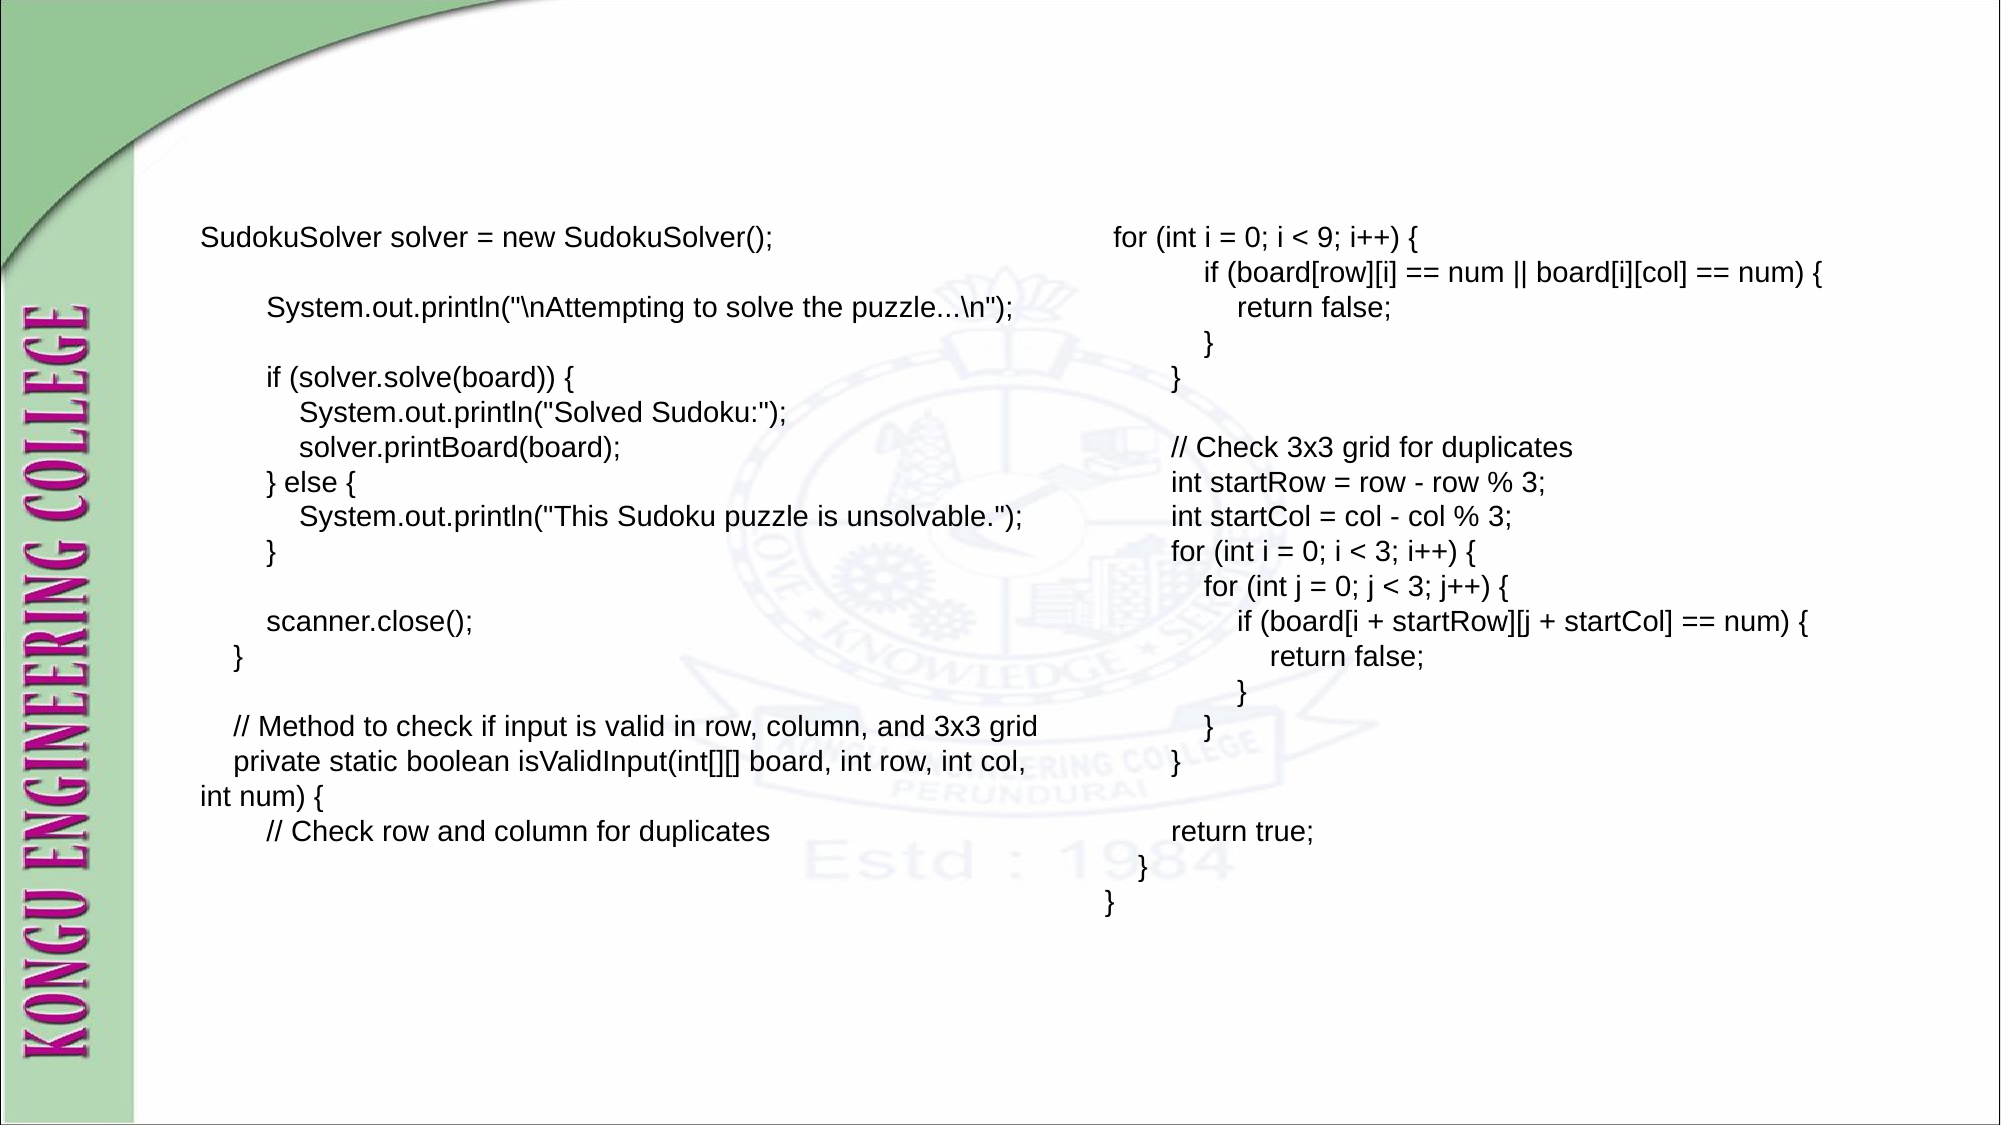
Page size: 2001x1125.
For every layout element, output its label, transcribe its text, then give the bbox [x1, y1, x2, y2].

text_box for (int i = 0; i < 9; i++) { if (board[row][i] == num || board[i][col] == num) { return false; } } // Check 3x3 grid for duplicates int startRow = row - row % 3; int startCol = col - col % 3; for (int i = 0; i < 3; i++) { for (int j = 0; j < 3; j++) { if (board[i + startRow][j + startCol] == num) { return false; } } } return true; } } [1090, 210, 1920, 925]
text_box SudokuSolver solver = new SudokuSolver(); System.out.println("\nAttempting to solve the puzzle...\n"); if (solver.solve(board)) { System.out.println("Solved Sudoku:"); solver.printBoard(board); } else { System.out.println("This Sudoku puzzle is unsolvable."); } scanner.close(); } // Method to check if input is valid in row, column, and 3x3 grid private static boolean isValidInput(int[][] board, int row, int col, int num) { // Check row and column for duplicates [185, 210, 1065, 855]
picture [0, 0, 2001, 1125]
